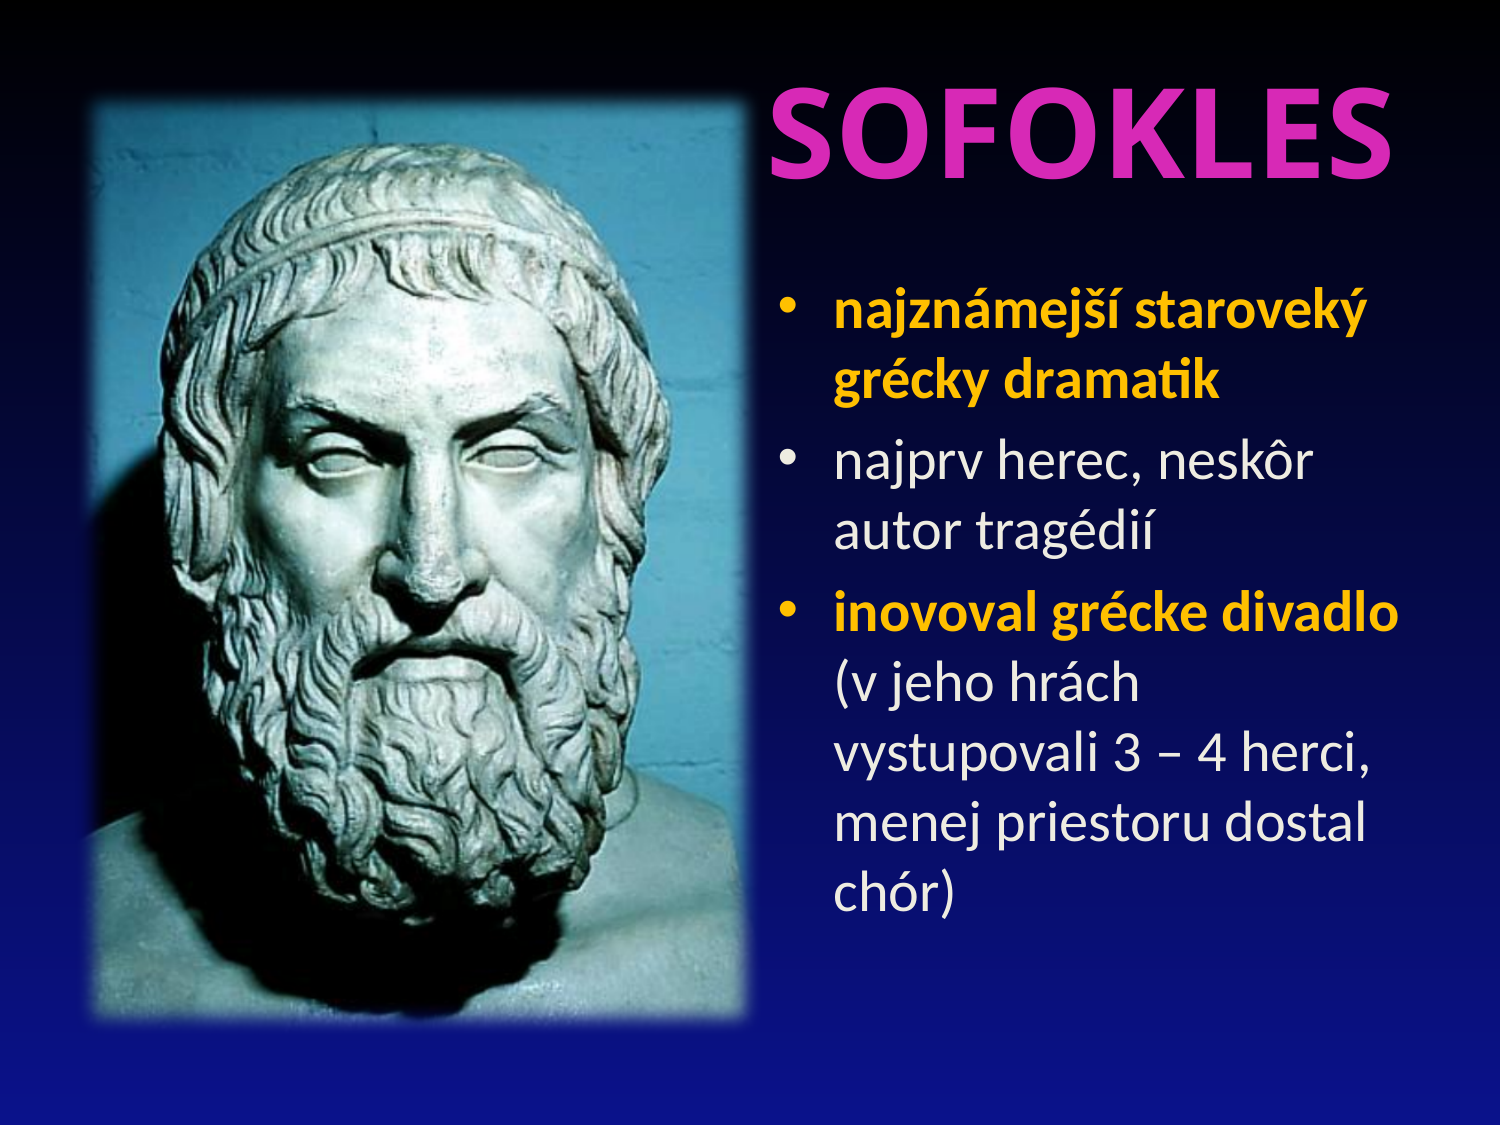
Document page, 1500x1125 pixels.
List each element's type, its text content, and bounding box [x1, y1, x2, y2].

picture [74, 84, 763, 1036]
title SOFOKLES [766, 174, 1425, 233]
list najznámejší staroveký grécky dramatik najprv herec, neskôr autor tragédií inovoval grécke divadlo (v jeho hrách vystupovali 3 – 4 herci, menej priestoru dostal chór) [766, 262, 1425, 1005]
